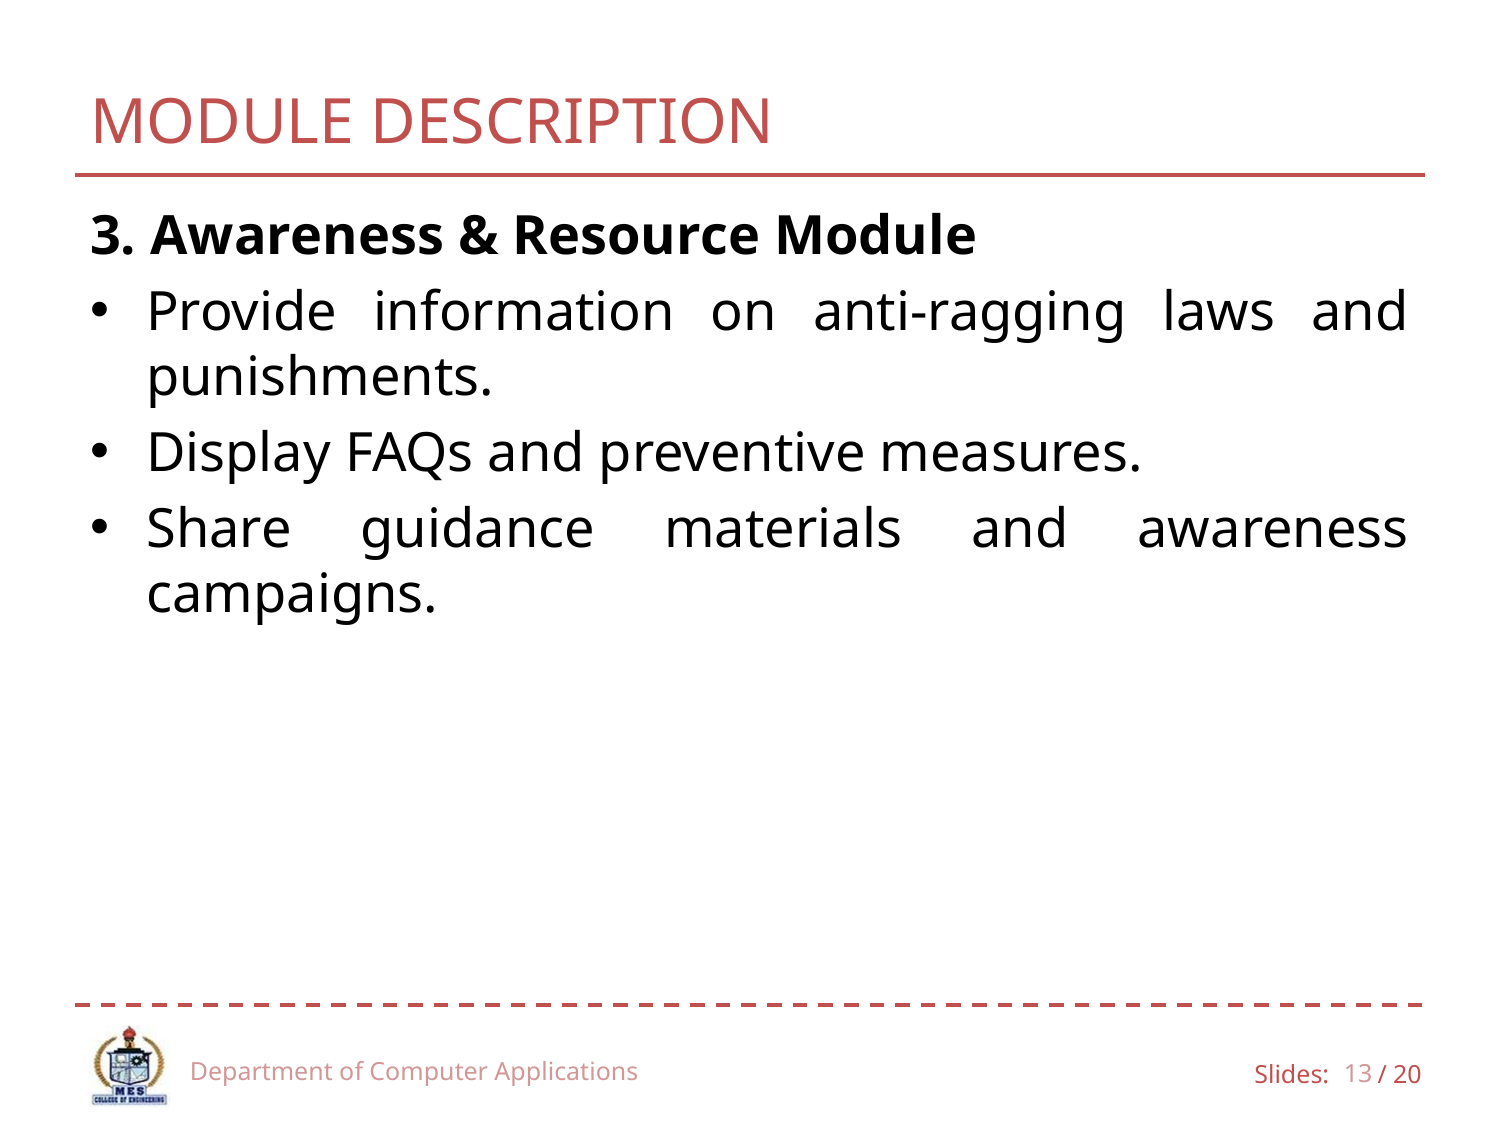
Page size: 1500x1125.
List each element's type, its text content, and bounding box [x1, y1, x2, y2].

title MODULE DESCRIPTION [73, 48, 1427, 189]
picture [87, 1023, 171, 1109]
footer Department of Computer Applications [174, 1042, 675, 1103]
list 3. Awareness & Resource Module Provide information on anti-ragging laws and punishments. Display FAQs and preventive measures. Share guidance materials and awareness campaigns. [75, 193, 1425, 1005]
slide_number 13 [1325, 1044, 1388, 1105]
